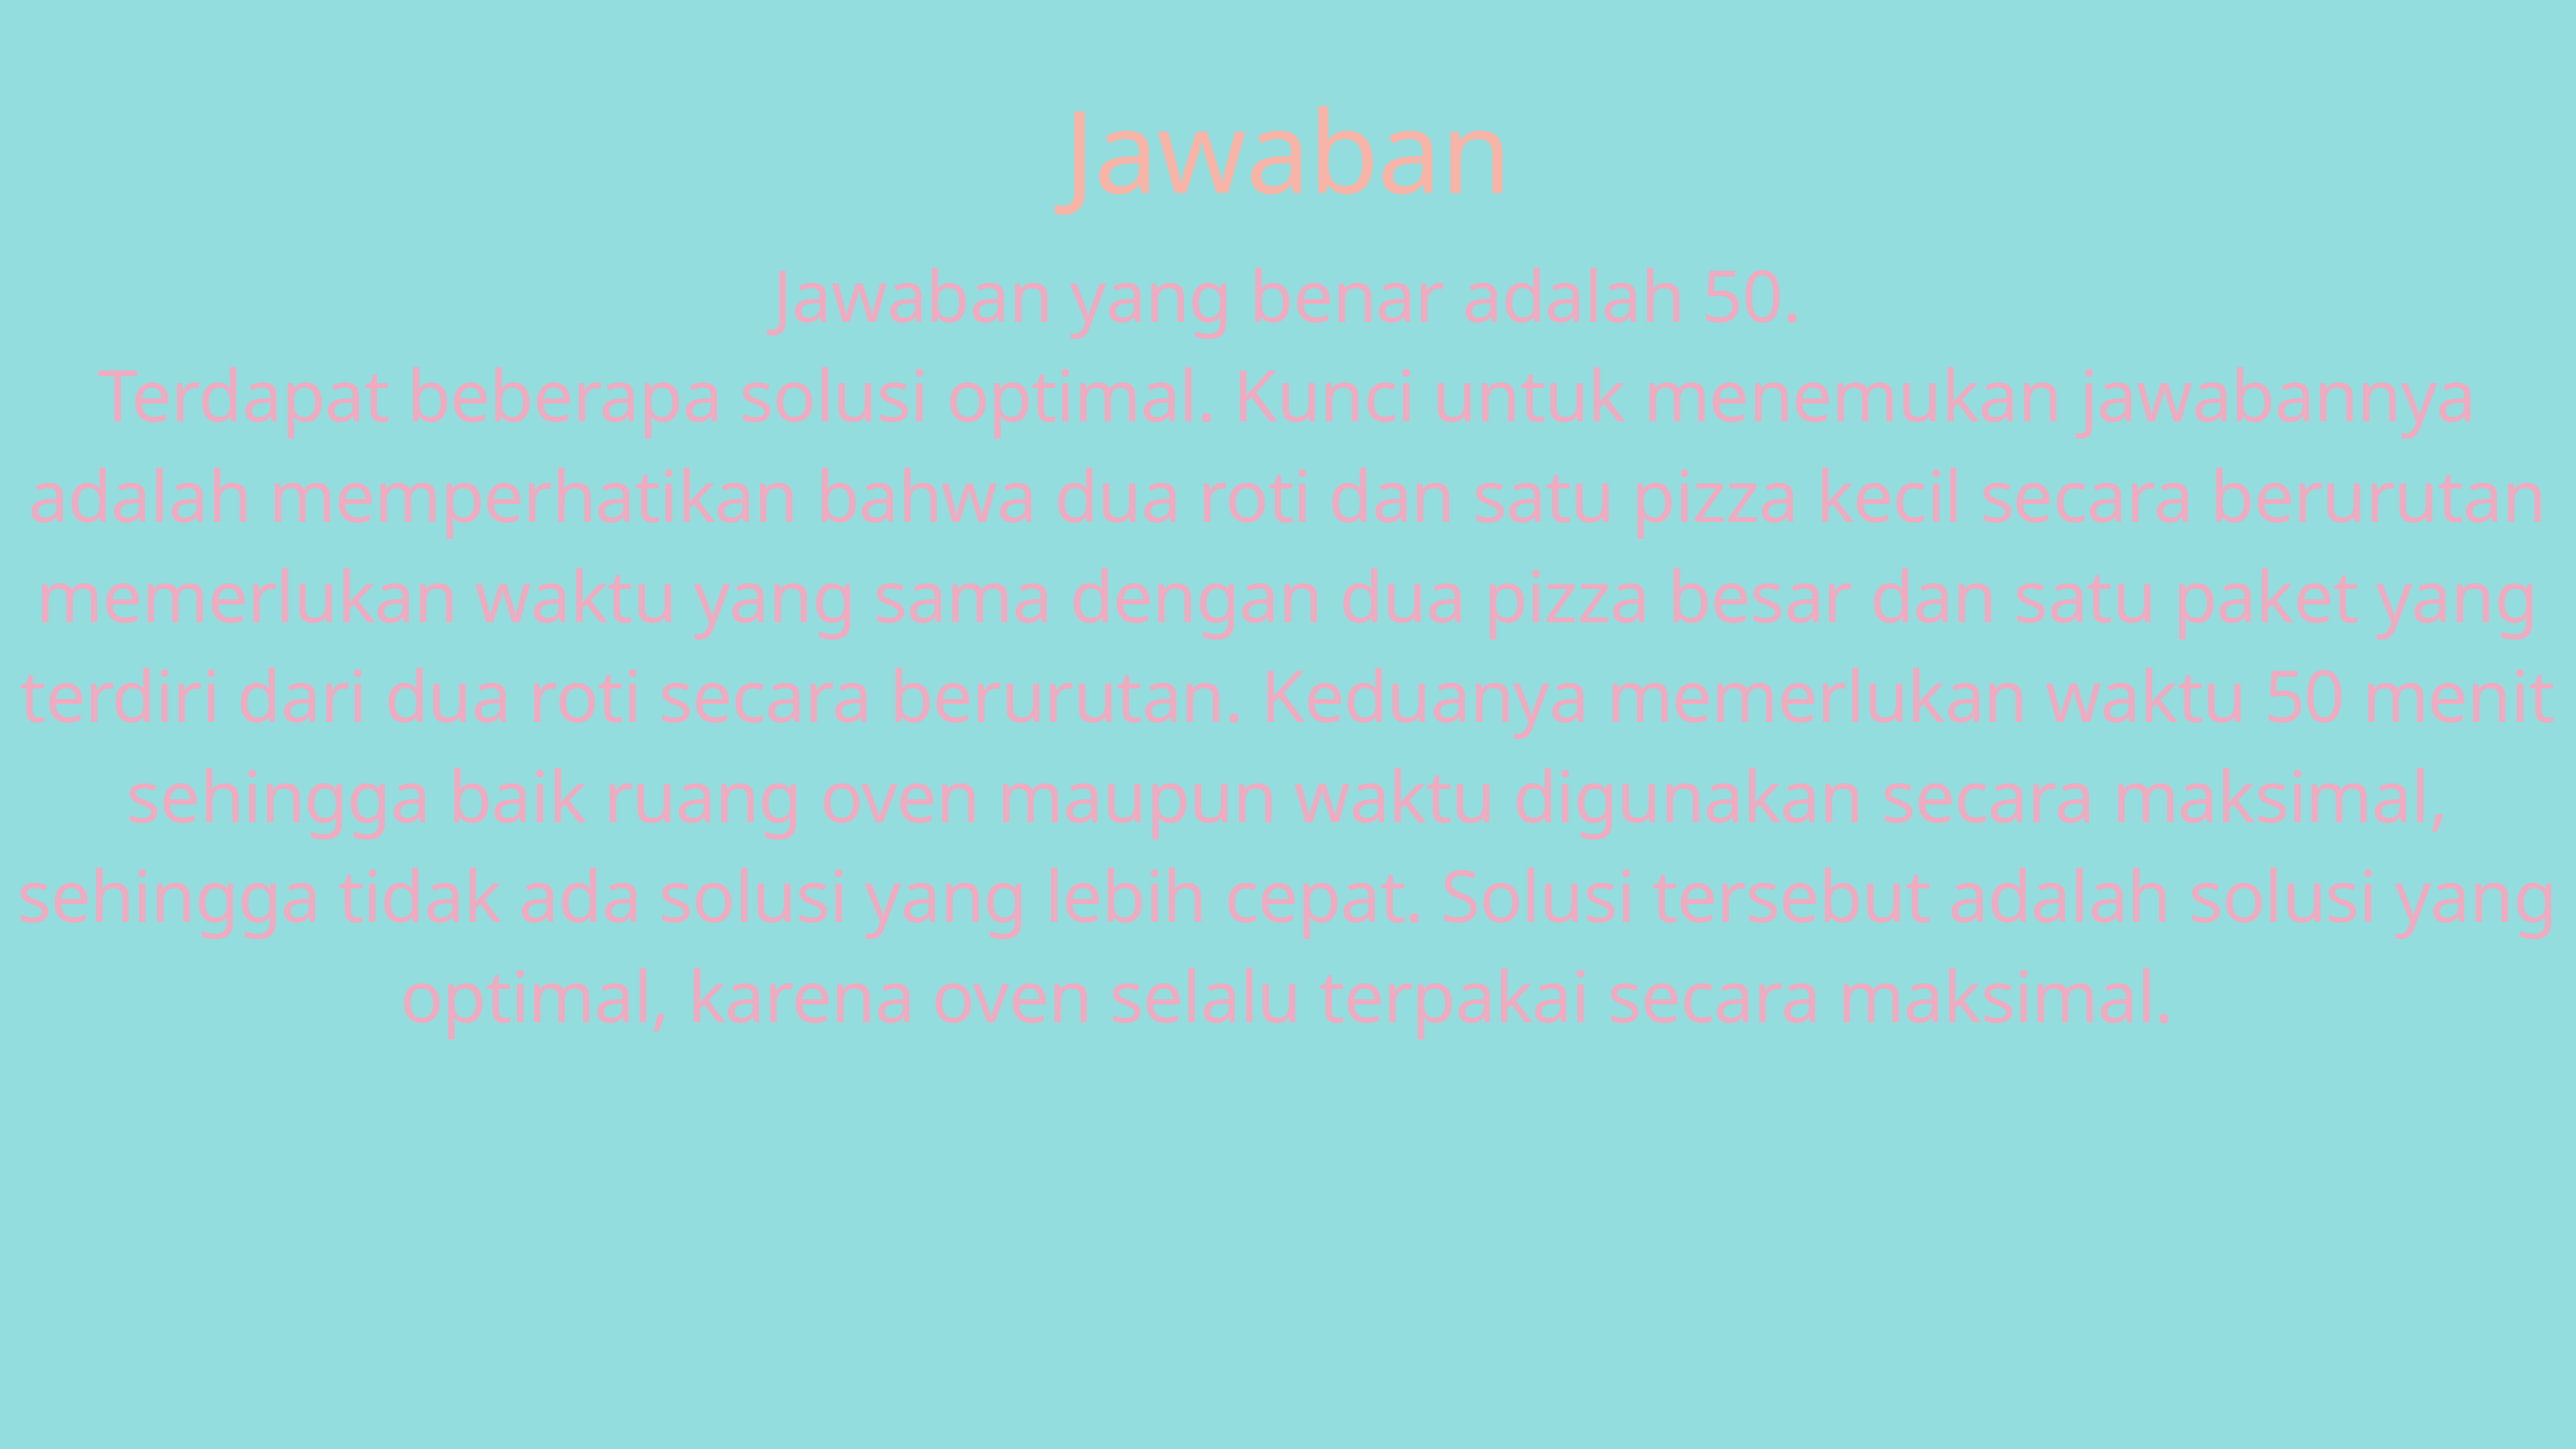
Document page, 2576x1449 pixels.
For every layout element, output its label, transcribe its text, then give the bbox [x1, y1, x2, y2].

text_box Jawaban yang benar adalah 50. Terdapat beberapa solusi optimal. Kunci untuk menemukan jawabannya adalah memperhatikan bahwa dua roti dan satu pizza kecil secara berurutan memerlukan waktu yang sama dengan dua pizza besar dan satu paket yang terdiri dari dua roti secara berurutan. Keduanya memerlukan waktu 50 menit sehingga baik ruang oven maupun waktu digunakan secara maksimal, sehingga tidak ada solusi yang lebih cepat. Solusi tersebut adalah solusi yang optimal, karena oven selalu terpakai secara maksimal. [0, 236, 2576, 1038]
text_box Jawaban [1054, 56, 1522, 217]
